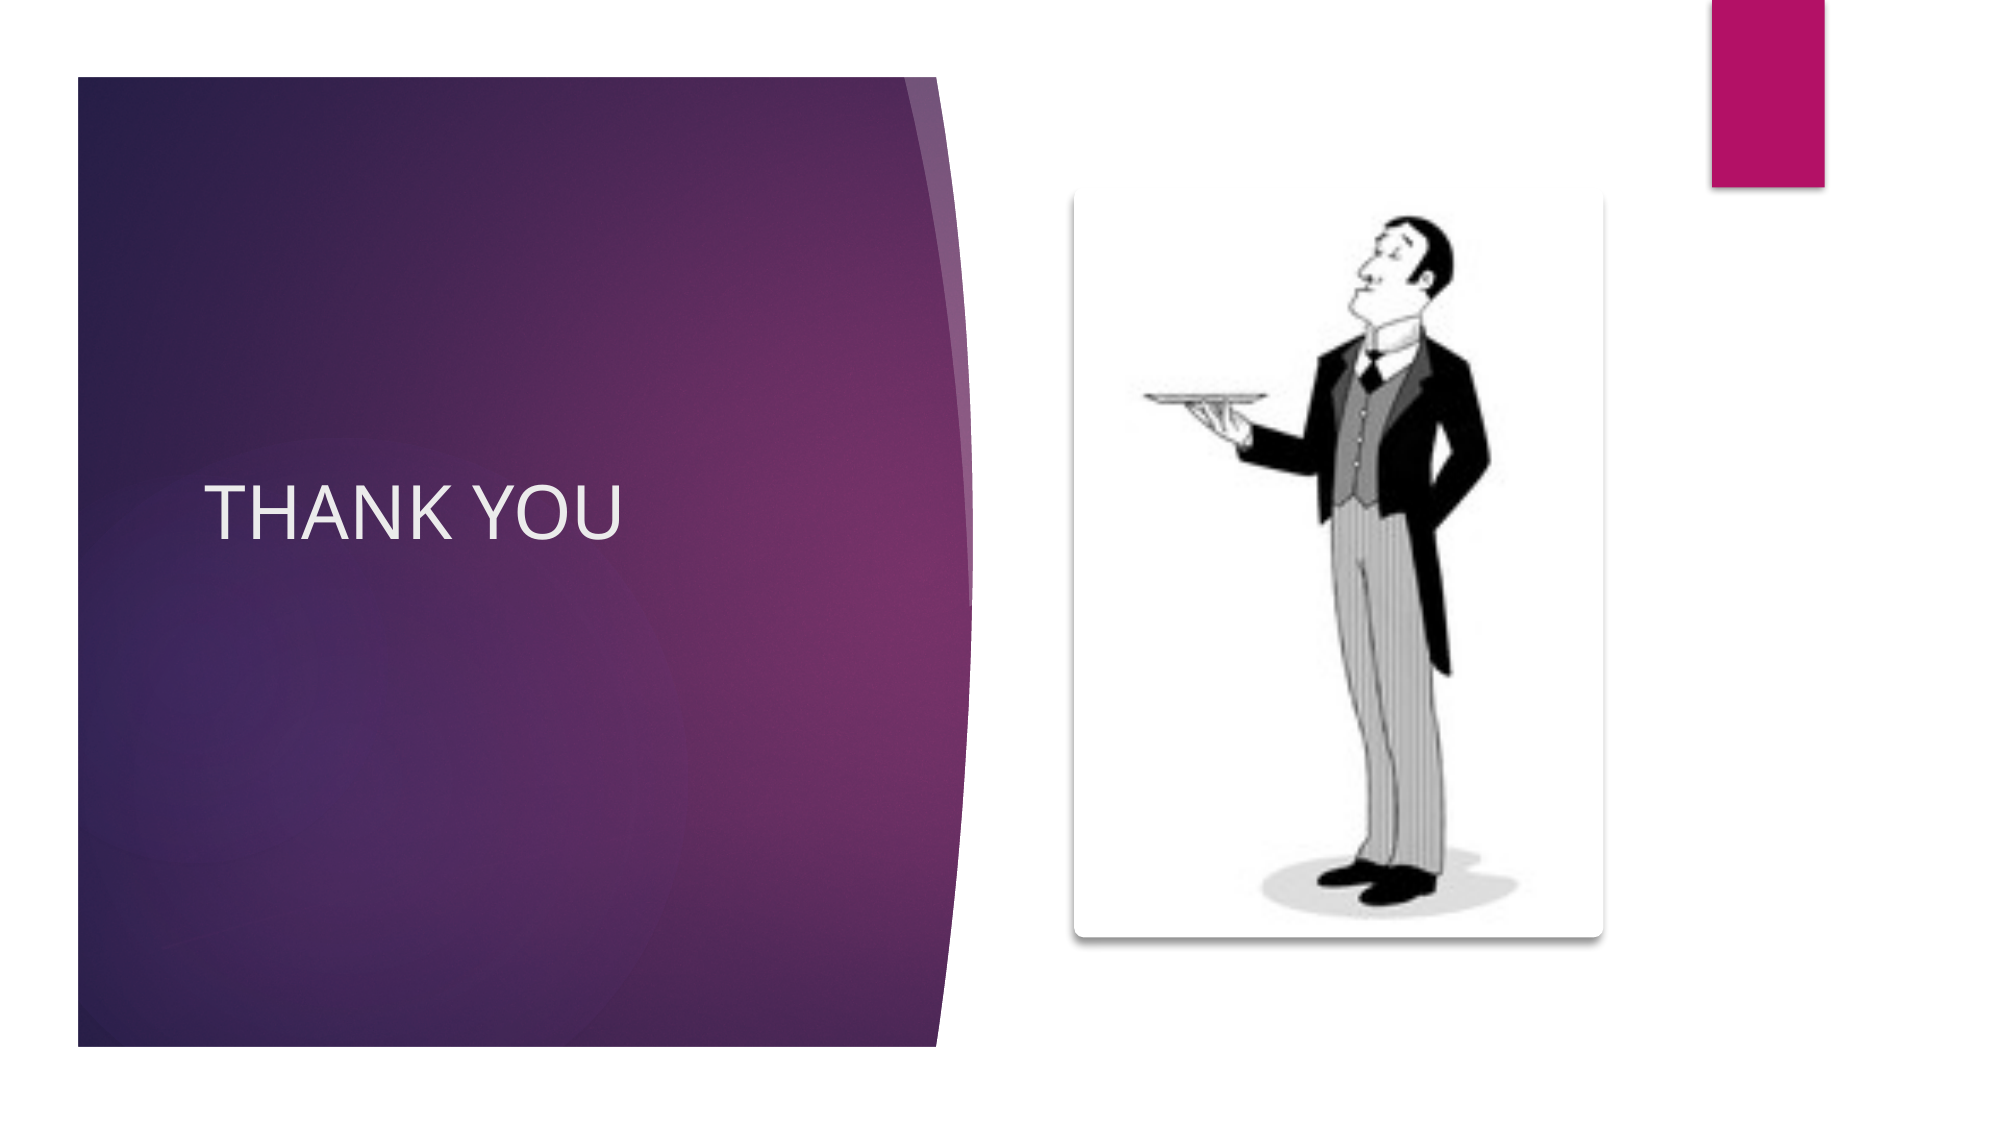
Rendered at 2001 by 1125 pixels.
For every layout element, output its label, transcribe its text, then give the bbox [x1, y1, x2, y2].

picture [1073, 187, 1604, 938]
title THANK YOU [189, 277, 824, 563]
